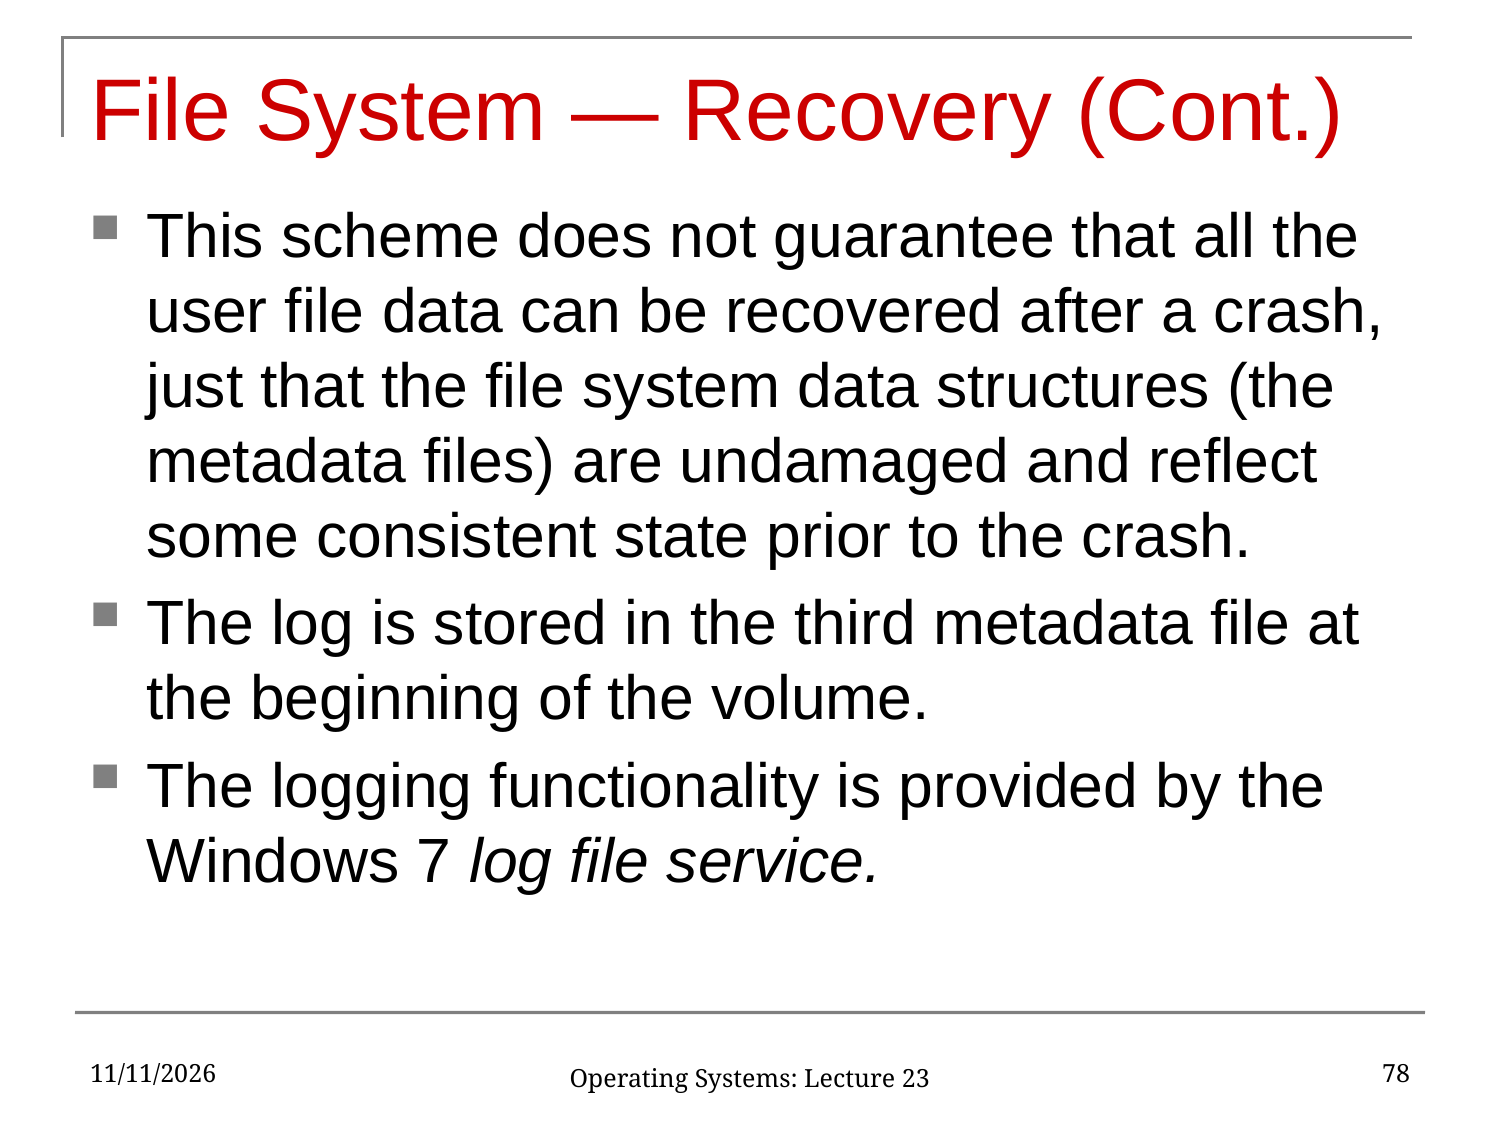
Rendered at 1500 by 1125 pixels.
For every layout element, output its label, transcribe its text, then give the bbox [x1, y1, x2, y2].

slide_number 78 [1074, 1023, 1426, 1100]
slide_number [74, 1023, 426, 1100]
title File System — Recovery (Cont.) [75, 45, 1425, 163]
footer Operating Systems: Lecture 23 [512, 1024, 988, 1101]
list This scheme does not guarantee that all the user file data can be recovered after a crash, just that the file system data structures (the metadata files) are undamaged and reflect some consistent state prior to the crash. The log is stored in the third metadata file at the beginning of the volume. The logging functionality is provided by the Windows 7 log file service. [75, 187, 1425, 1006]
